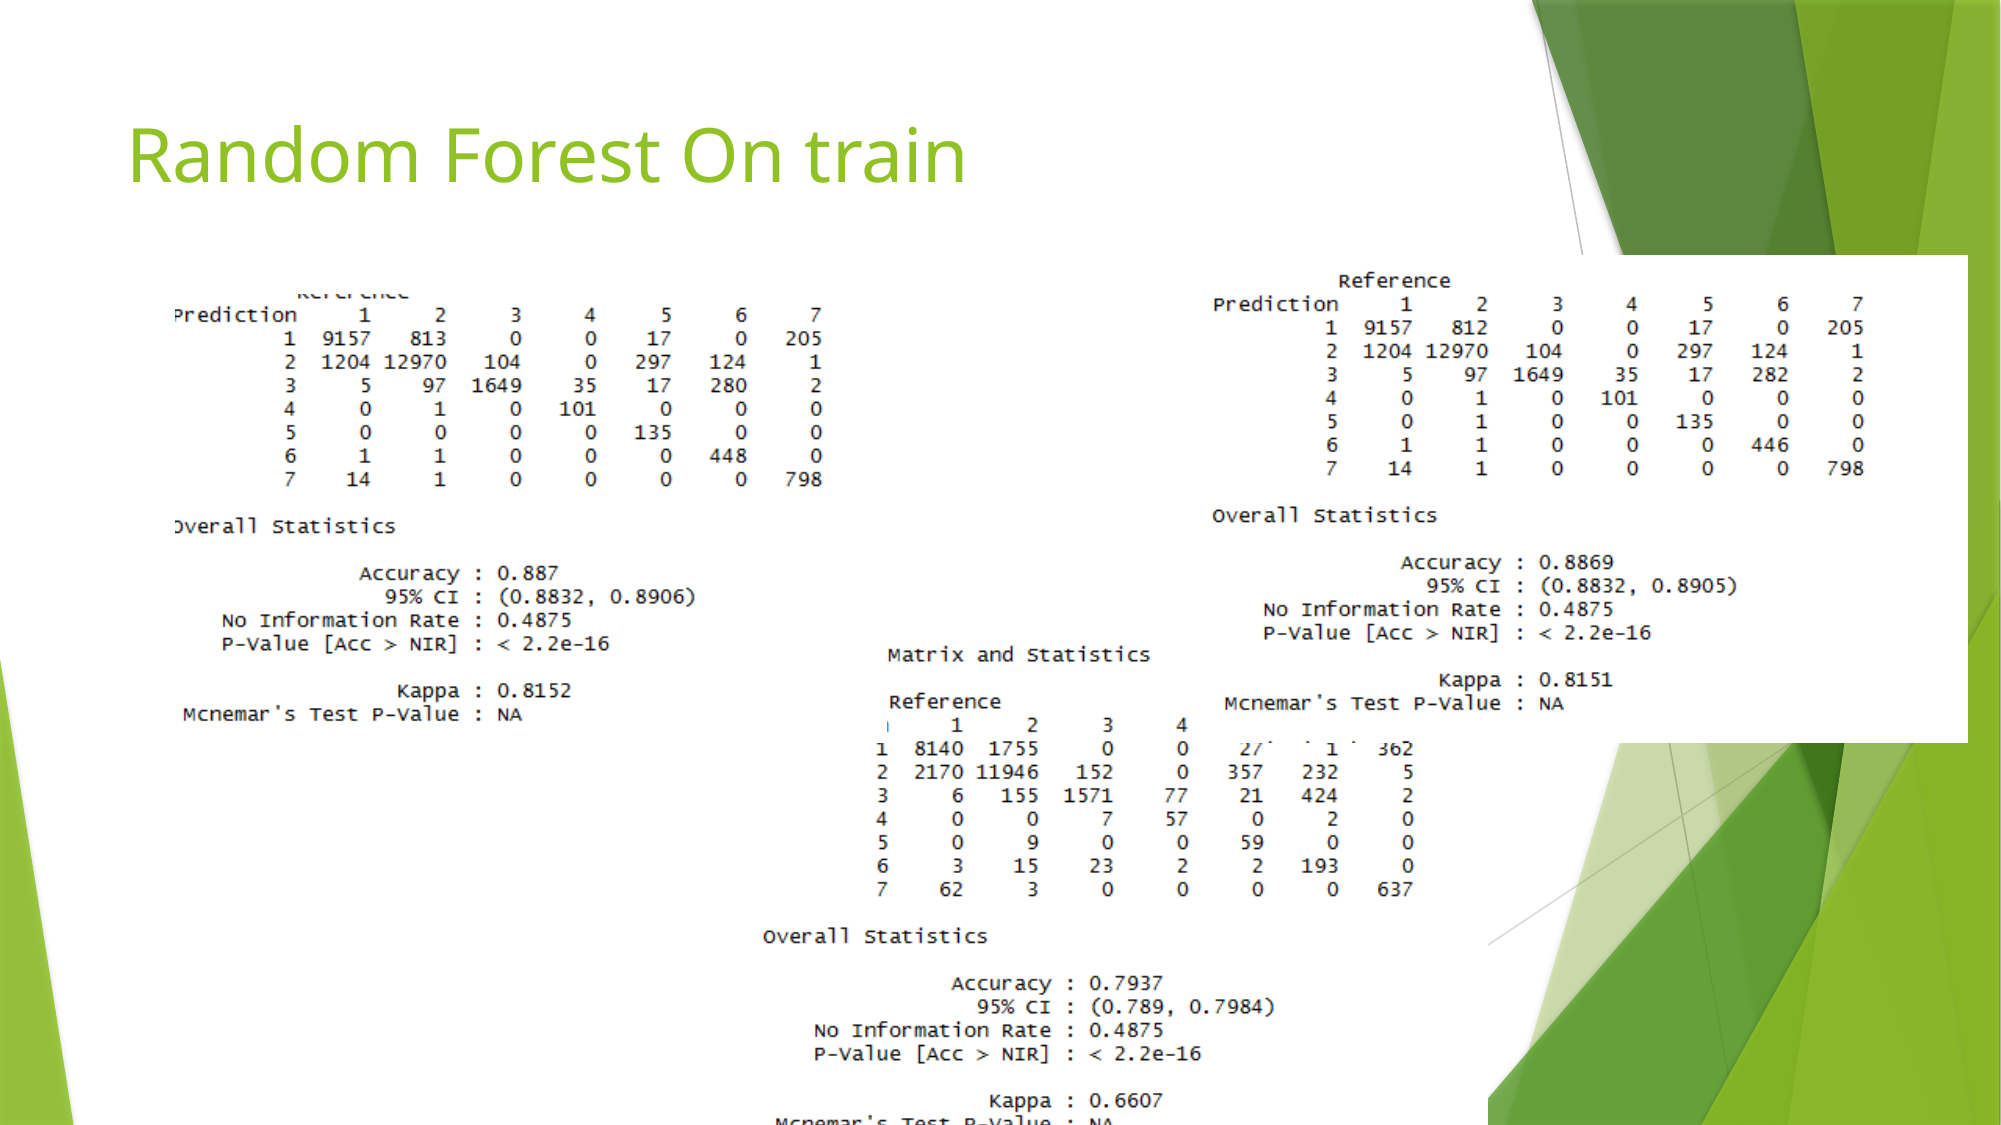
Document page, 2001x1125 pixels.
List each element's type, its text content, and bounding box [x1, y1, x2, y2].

picture [175, 293, 888, 744]
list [760, 643, 1489, 1125]
picture [1204, 254, 1968, 744]
title Random Forest On train [111, 99, 1522, 317]
